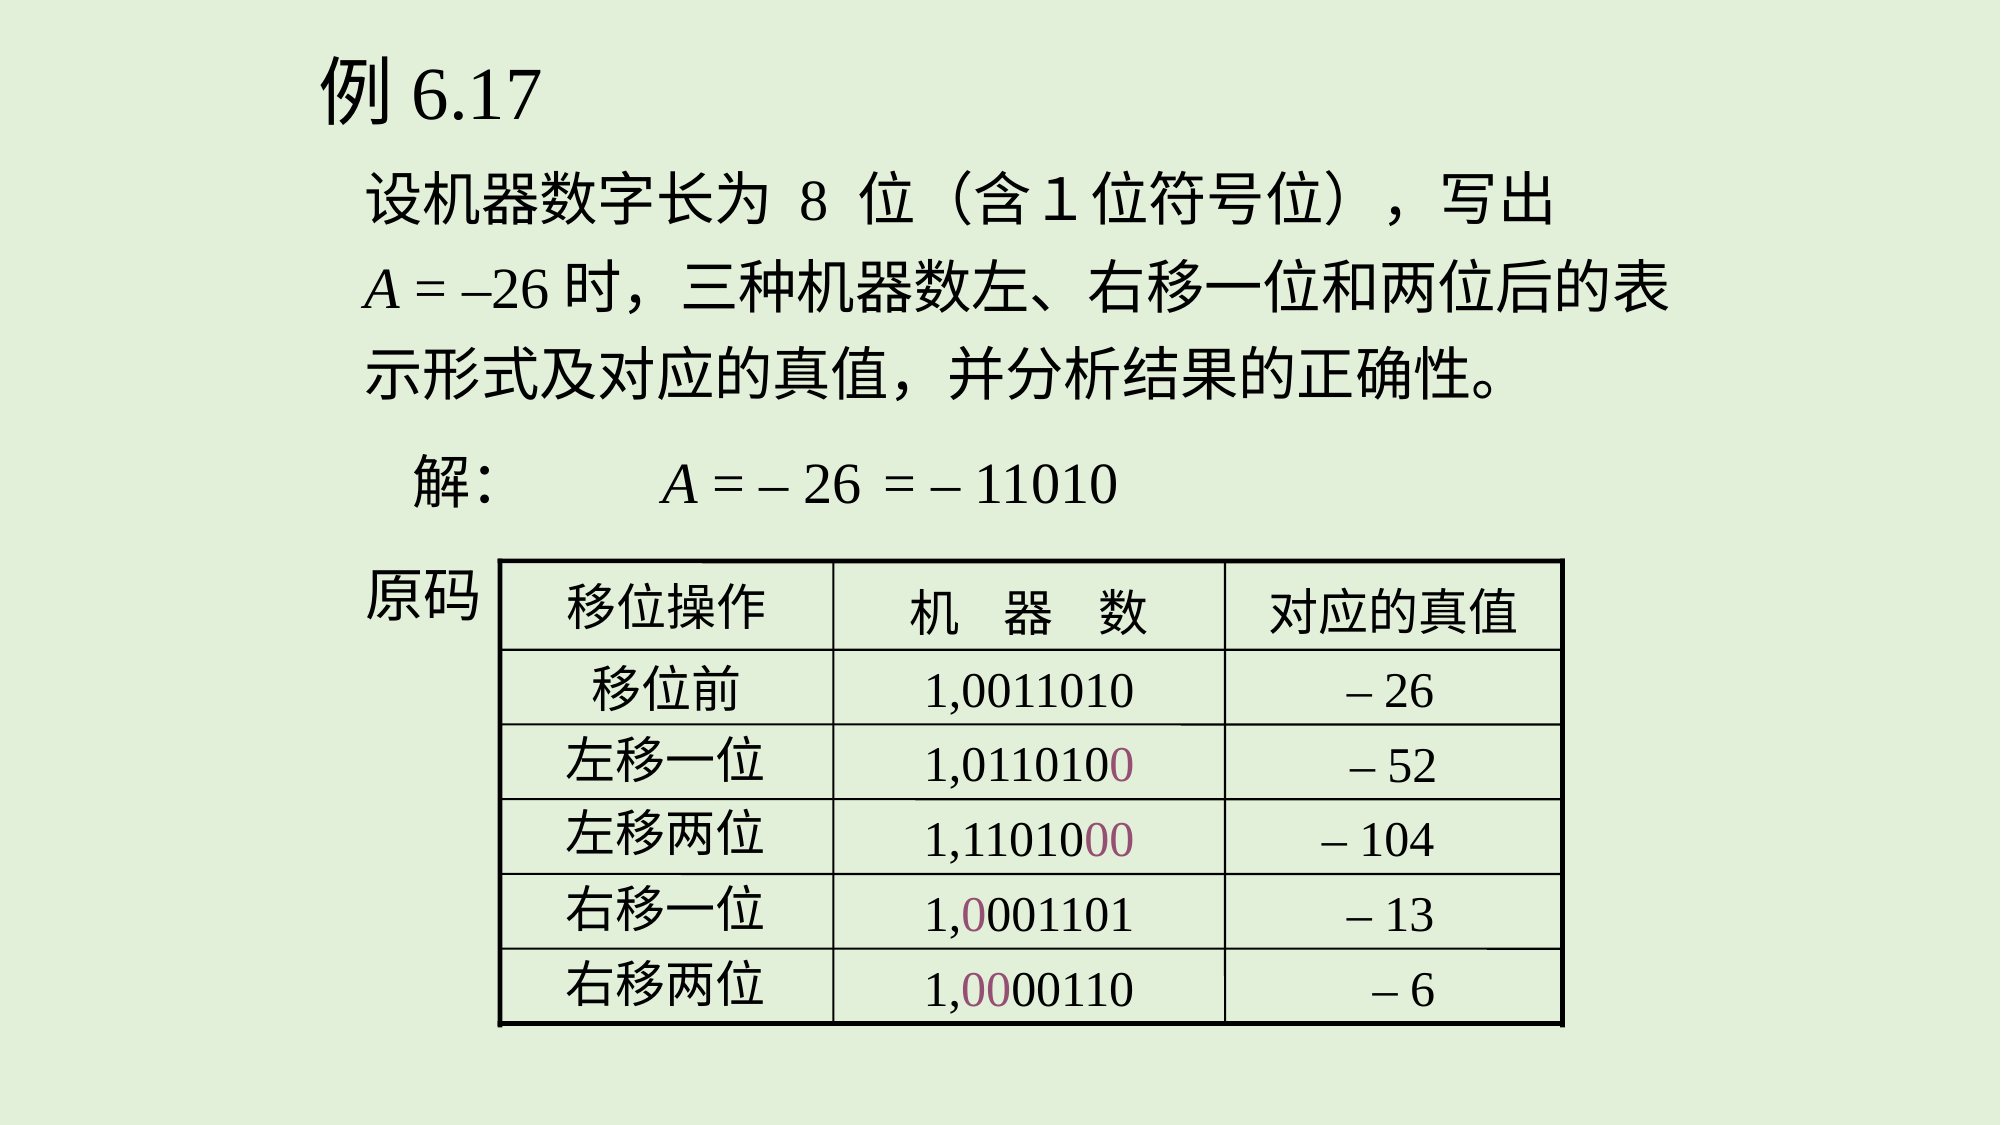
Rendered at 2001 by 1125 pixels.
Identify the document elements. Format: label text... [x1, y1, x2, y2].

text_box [499, 560, 1563, 1025]
text_box 例6.17 [304, 37, 558, 143]
text_box 解： [397, 438, 545, 523]
text_box 设机器数字长为 8 位（含１位符号位），写出 A = –26时，三种机器数左、右移一位和两位后的表示形式及对应的真值，并分析结果的正确性。 [349, 137, 1688, 415]
text_box A = – 26 [647, 438, 869, 523]
text_box = – 11010 [869, 438, 1149, 523]
text_box 原码 [350, 550, 497, 636]
text_box – 6 [1565, 948, 1573, 1024]
